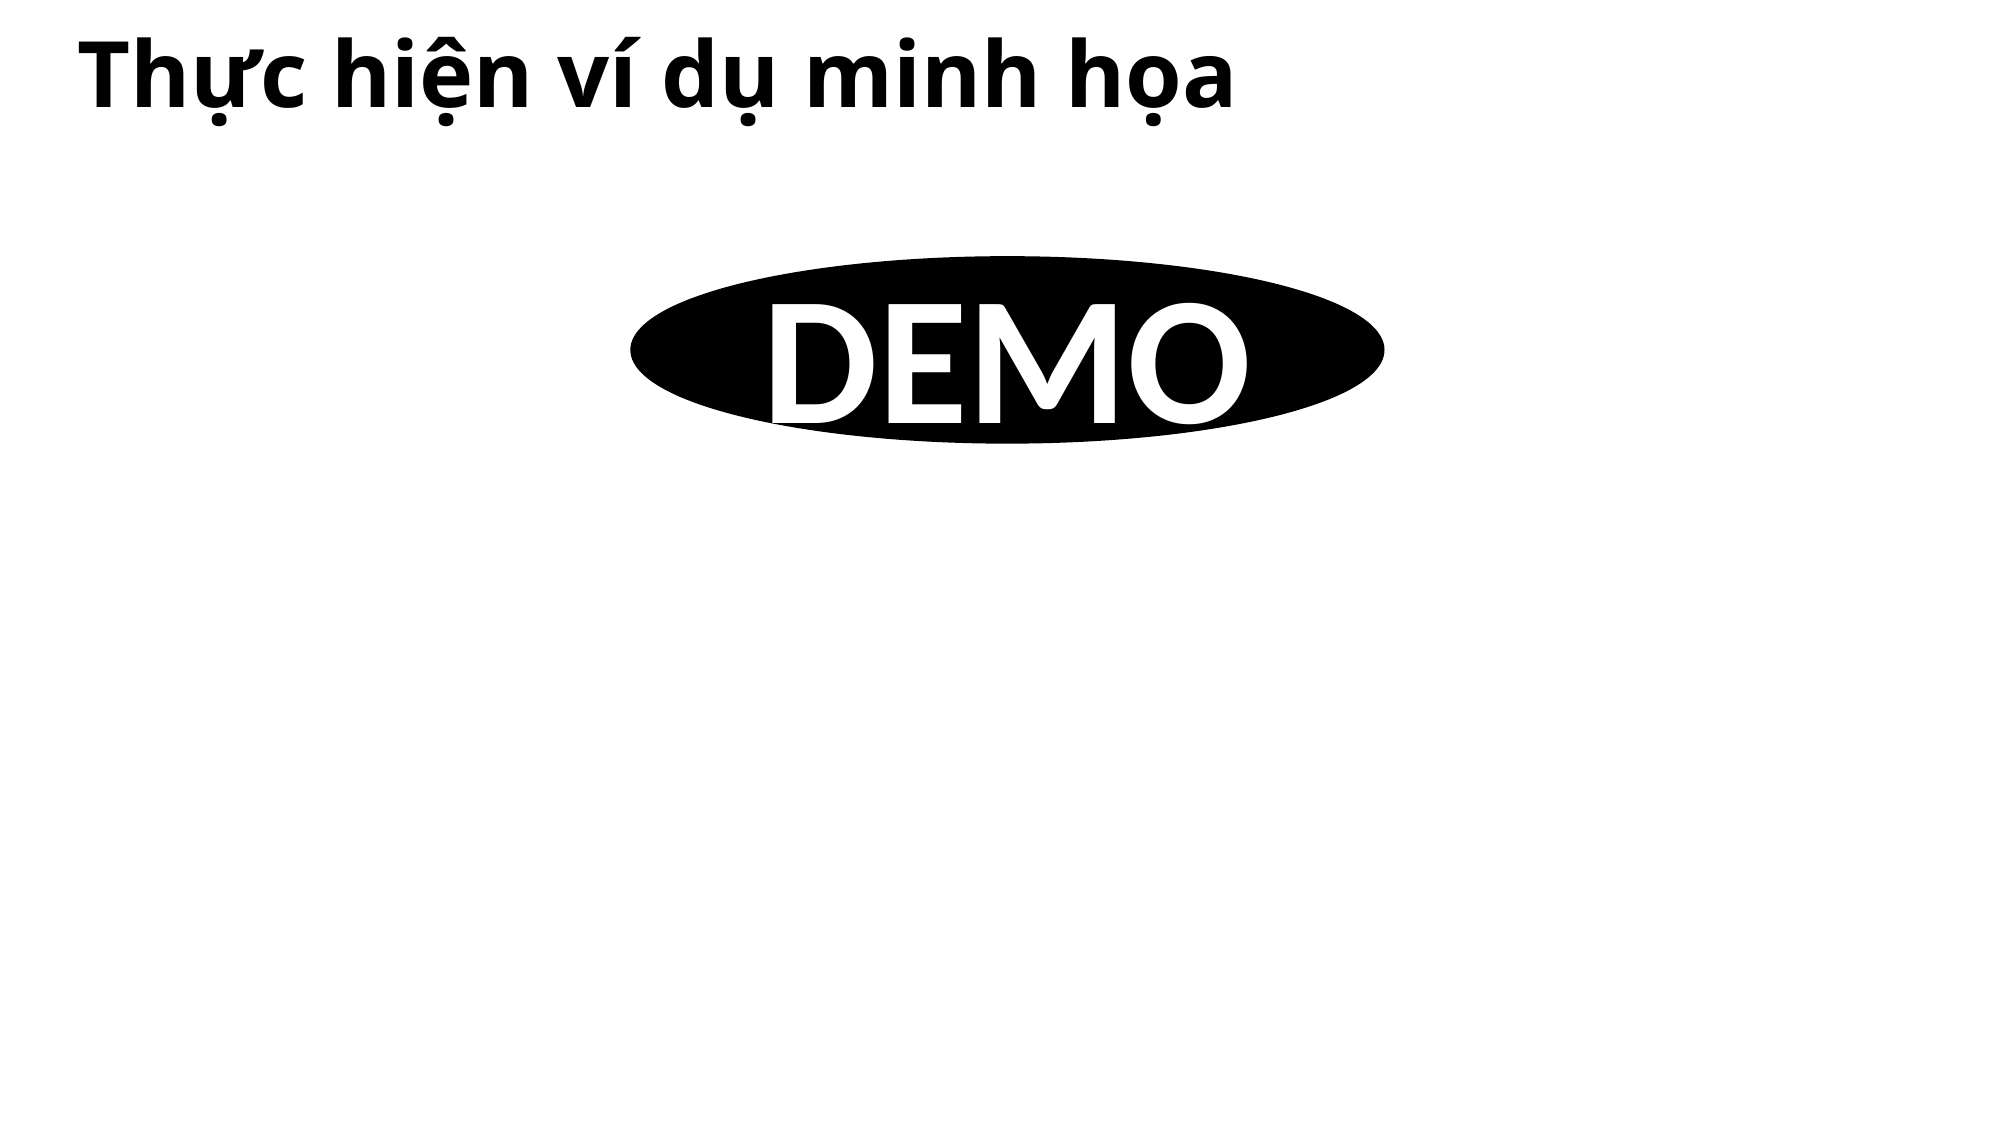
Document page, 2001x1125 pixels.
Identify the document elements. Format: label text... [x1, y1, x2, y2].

title Thực hiện ví dụ minh họa [62, 29, 1953, 205]
text_box DEMO [630, 256, 1385, 444]
